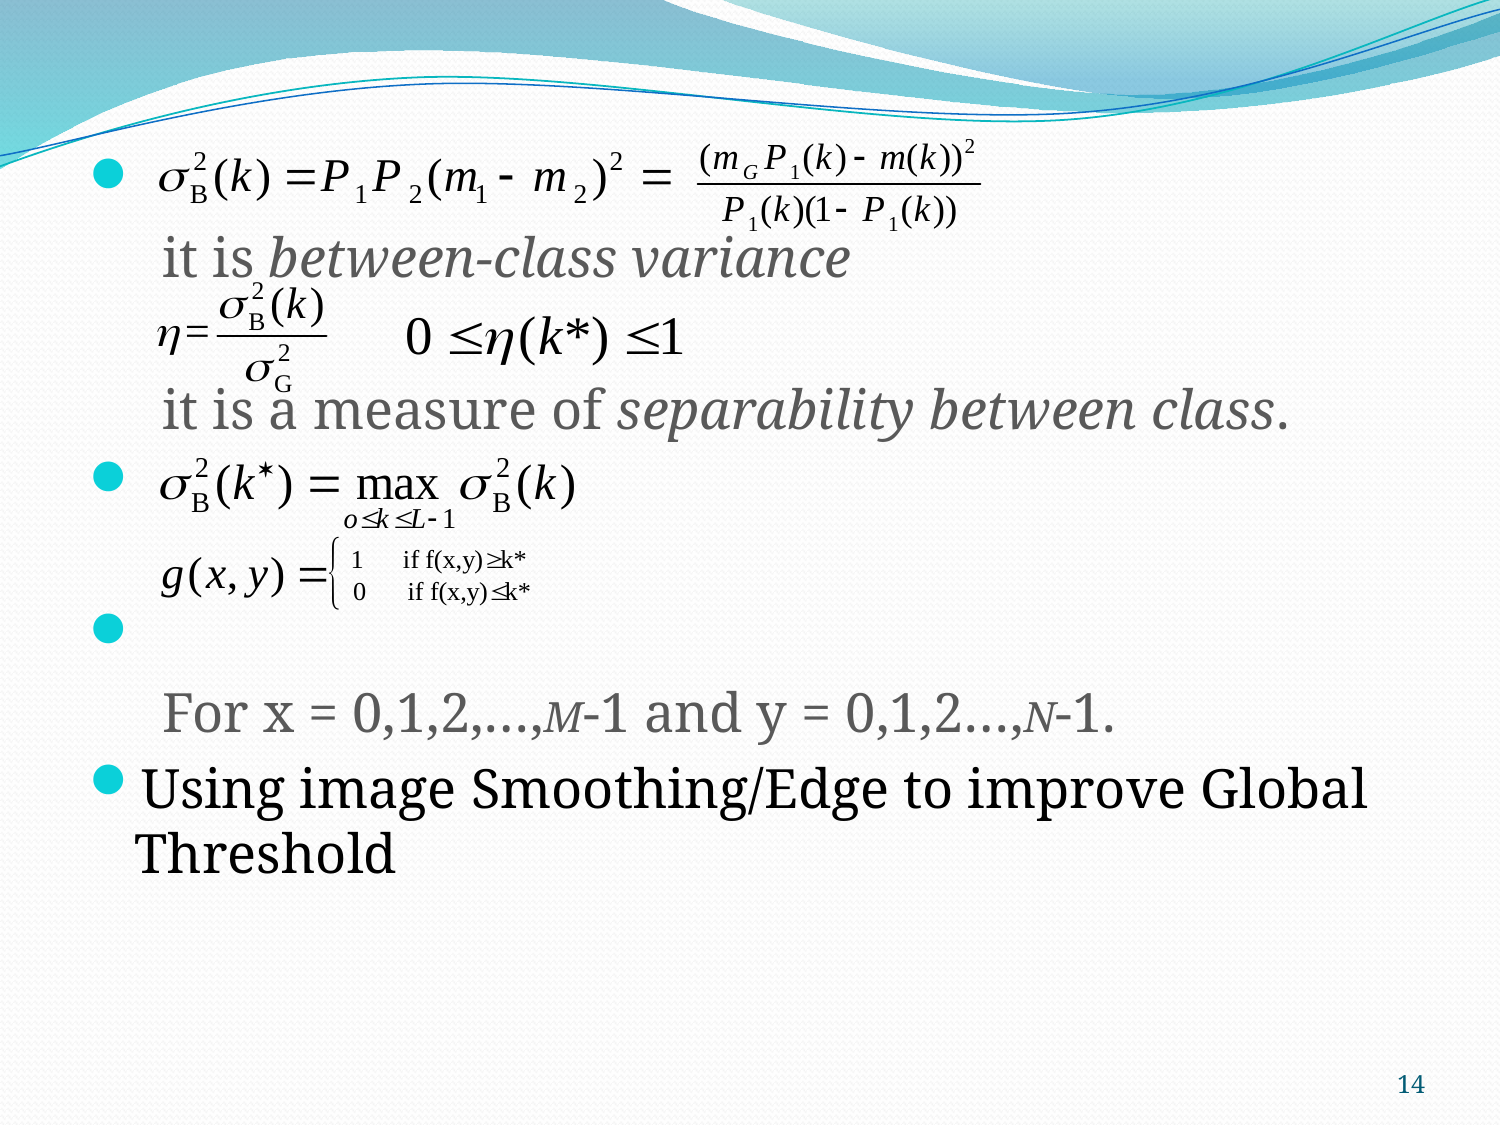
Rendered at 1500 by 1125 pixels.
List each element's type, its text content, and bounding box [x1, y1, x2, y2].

slide_number 20 [145, 446, 593, 632]
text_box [152, 140, 673, 216]
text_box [398, 304, 692, 378]
slide_number 20 [391, 305, 698, 389]
slide_number 20 [145, 270, 344, 414]
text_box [691, 128, 988, 240]
slide_number 20 [145, 141, 679, 227]
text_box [152, 269, 338, 403]
list it is between-class variance it is a measure of separability between class. For x = 0,1,2,…,M-1 and y = 0,1,2…,N-1. Using image Smoothing/Edge to improve Global Threshold [75, 140, 1425, 1038]
slide_number 14 [1299, 1042, 1425, 1103]
slide_number 20 [684, 140, 994, 252]
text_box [152, 445, 587, 541]
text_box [152, 536, 552, 619]
